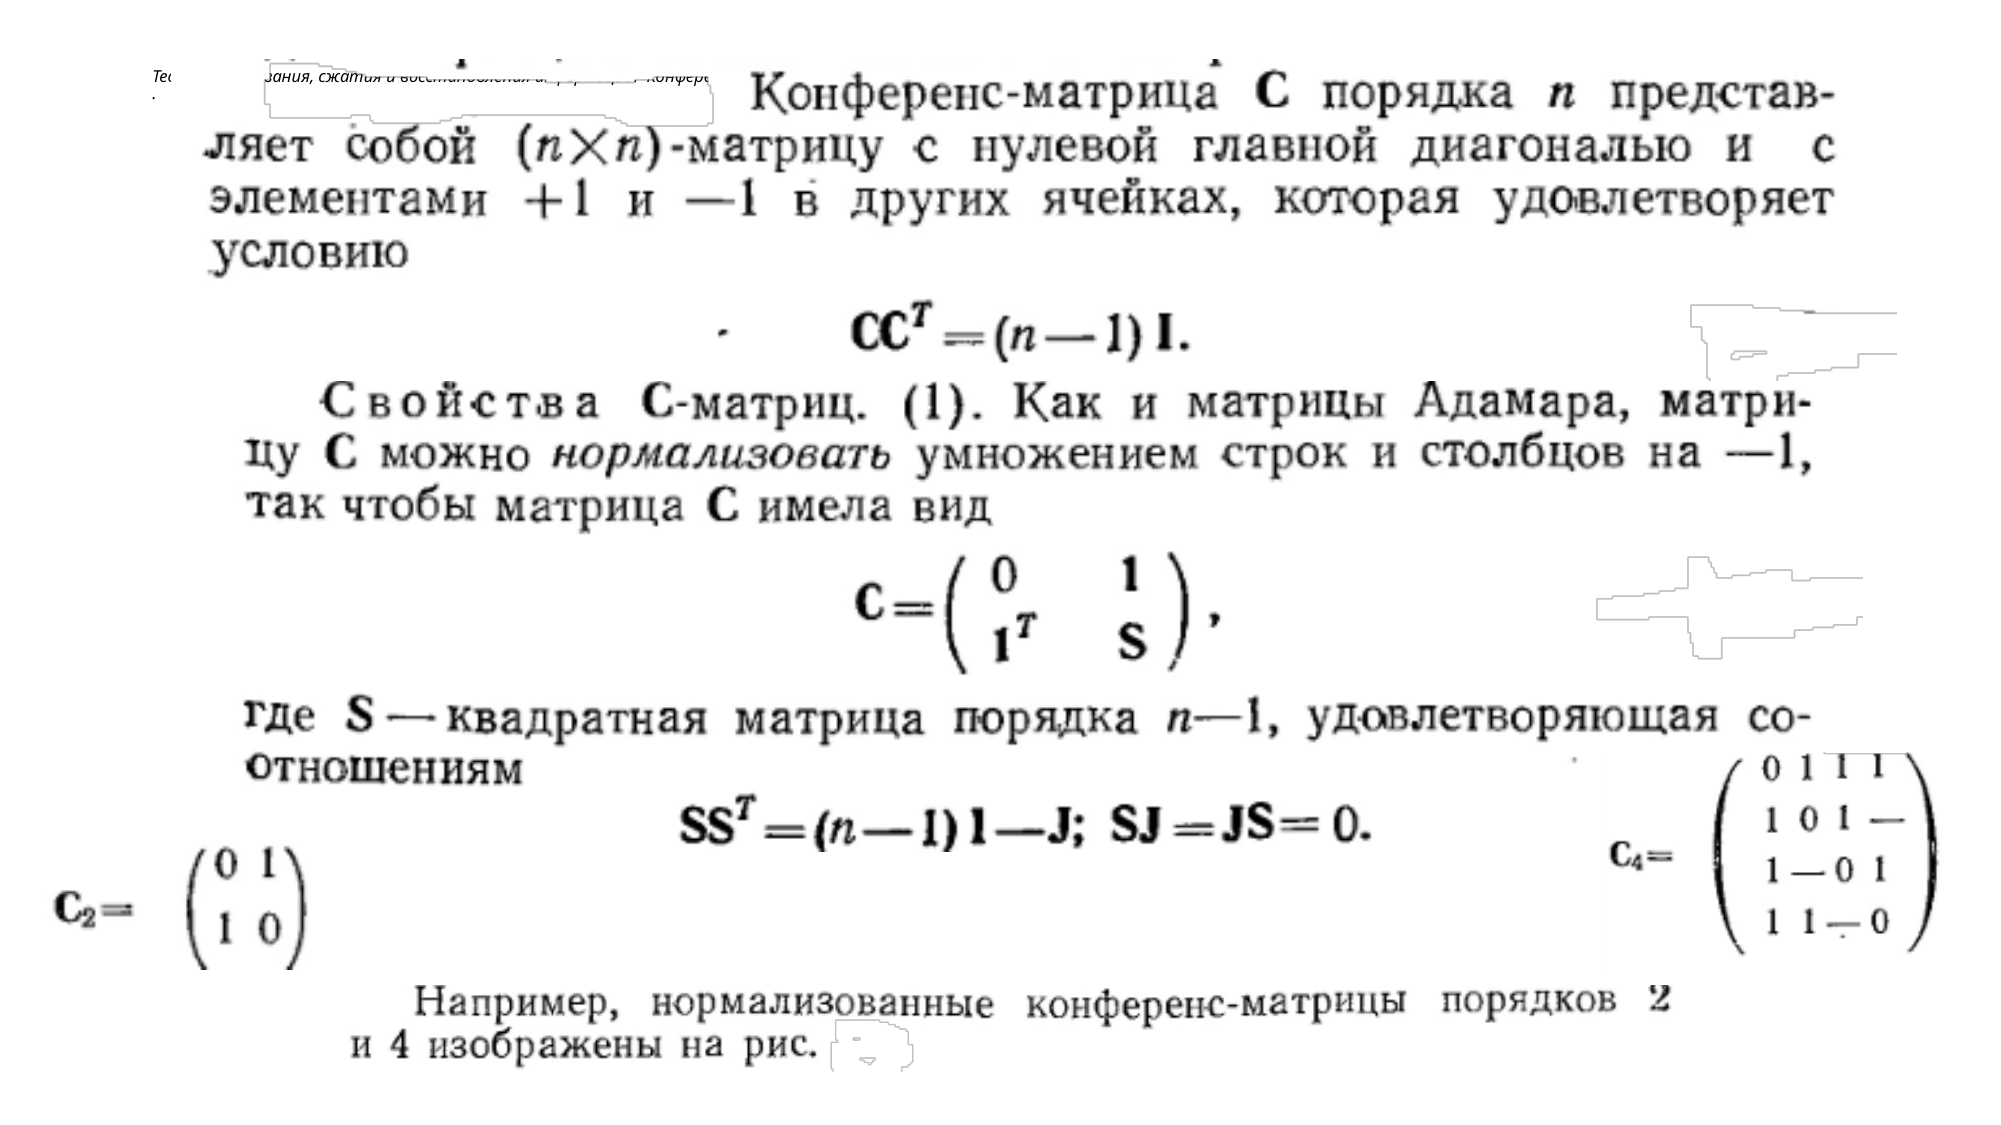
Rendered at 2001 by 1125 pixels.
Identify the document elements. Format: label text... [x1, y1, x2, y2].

picture [336, 985, 1733, 1072]
picture [43, 59, 1946, 970]
title Теория кодирования, сжатия и восстановления информации. Конференс-матрицы. . [137, 59, 171, 204]
